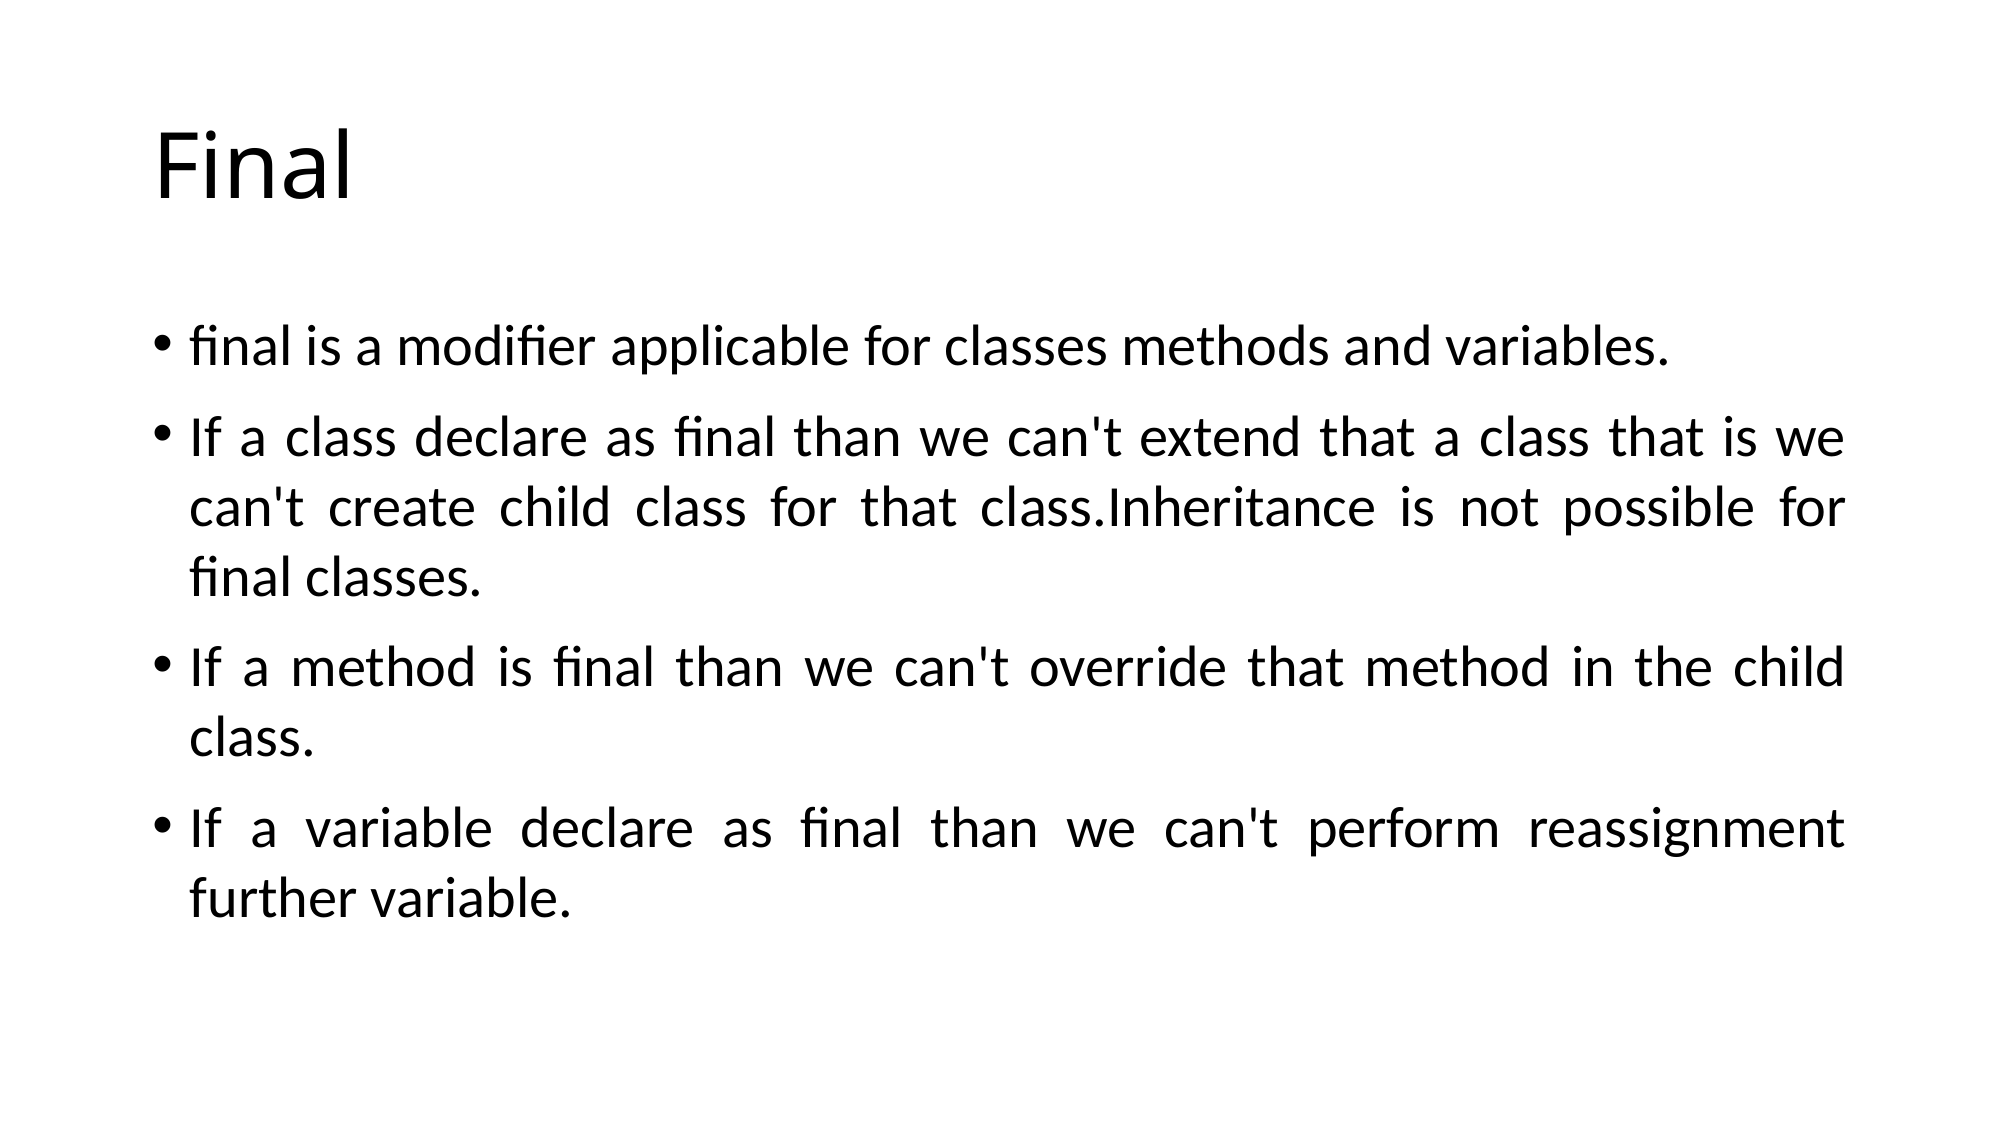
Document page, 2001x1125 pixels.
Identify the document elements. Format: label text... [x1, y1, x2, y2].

title Final [137, 59, 1863, 278]
list final is a modifier applicable for classes methods and variables. If a class declare as final than we can't extend that a class that is we can't create child class for that class.Inheritance is not possible for final classes. If a method is final than we can't override that method in the child class. If a variable declare as final than we can't perform reassignment further variable. [137, 299, 1863, 1014]
